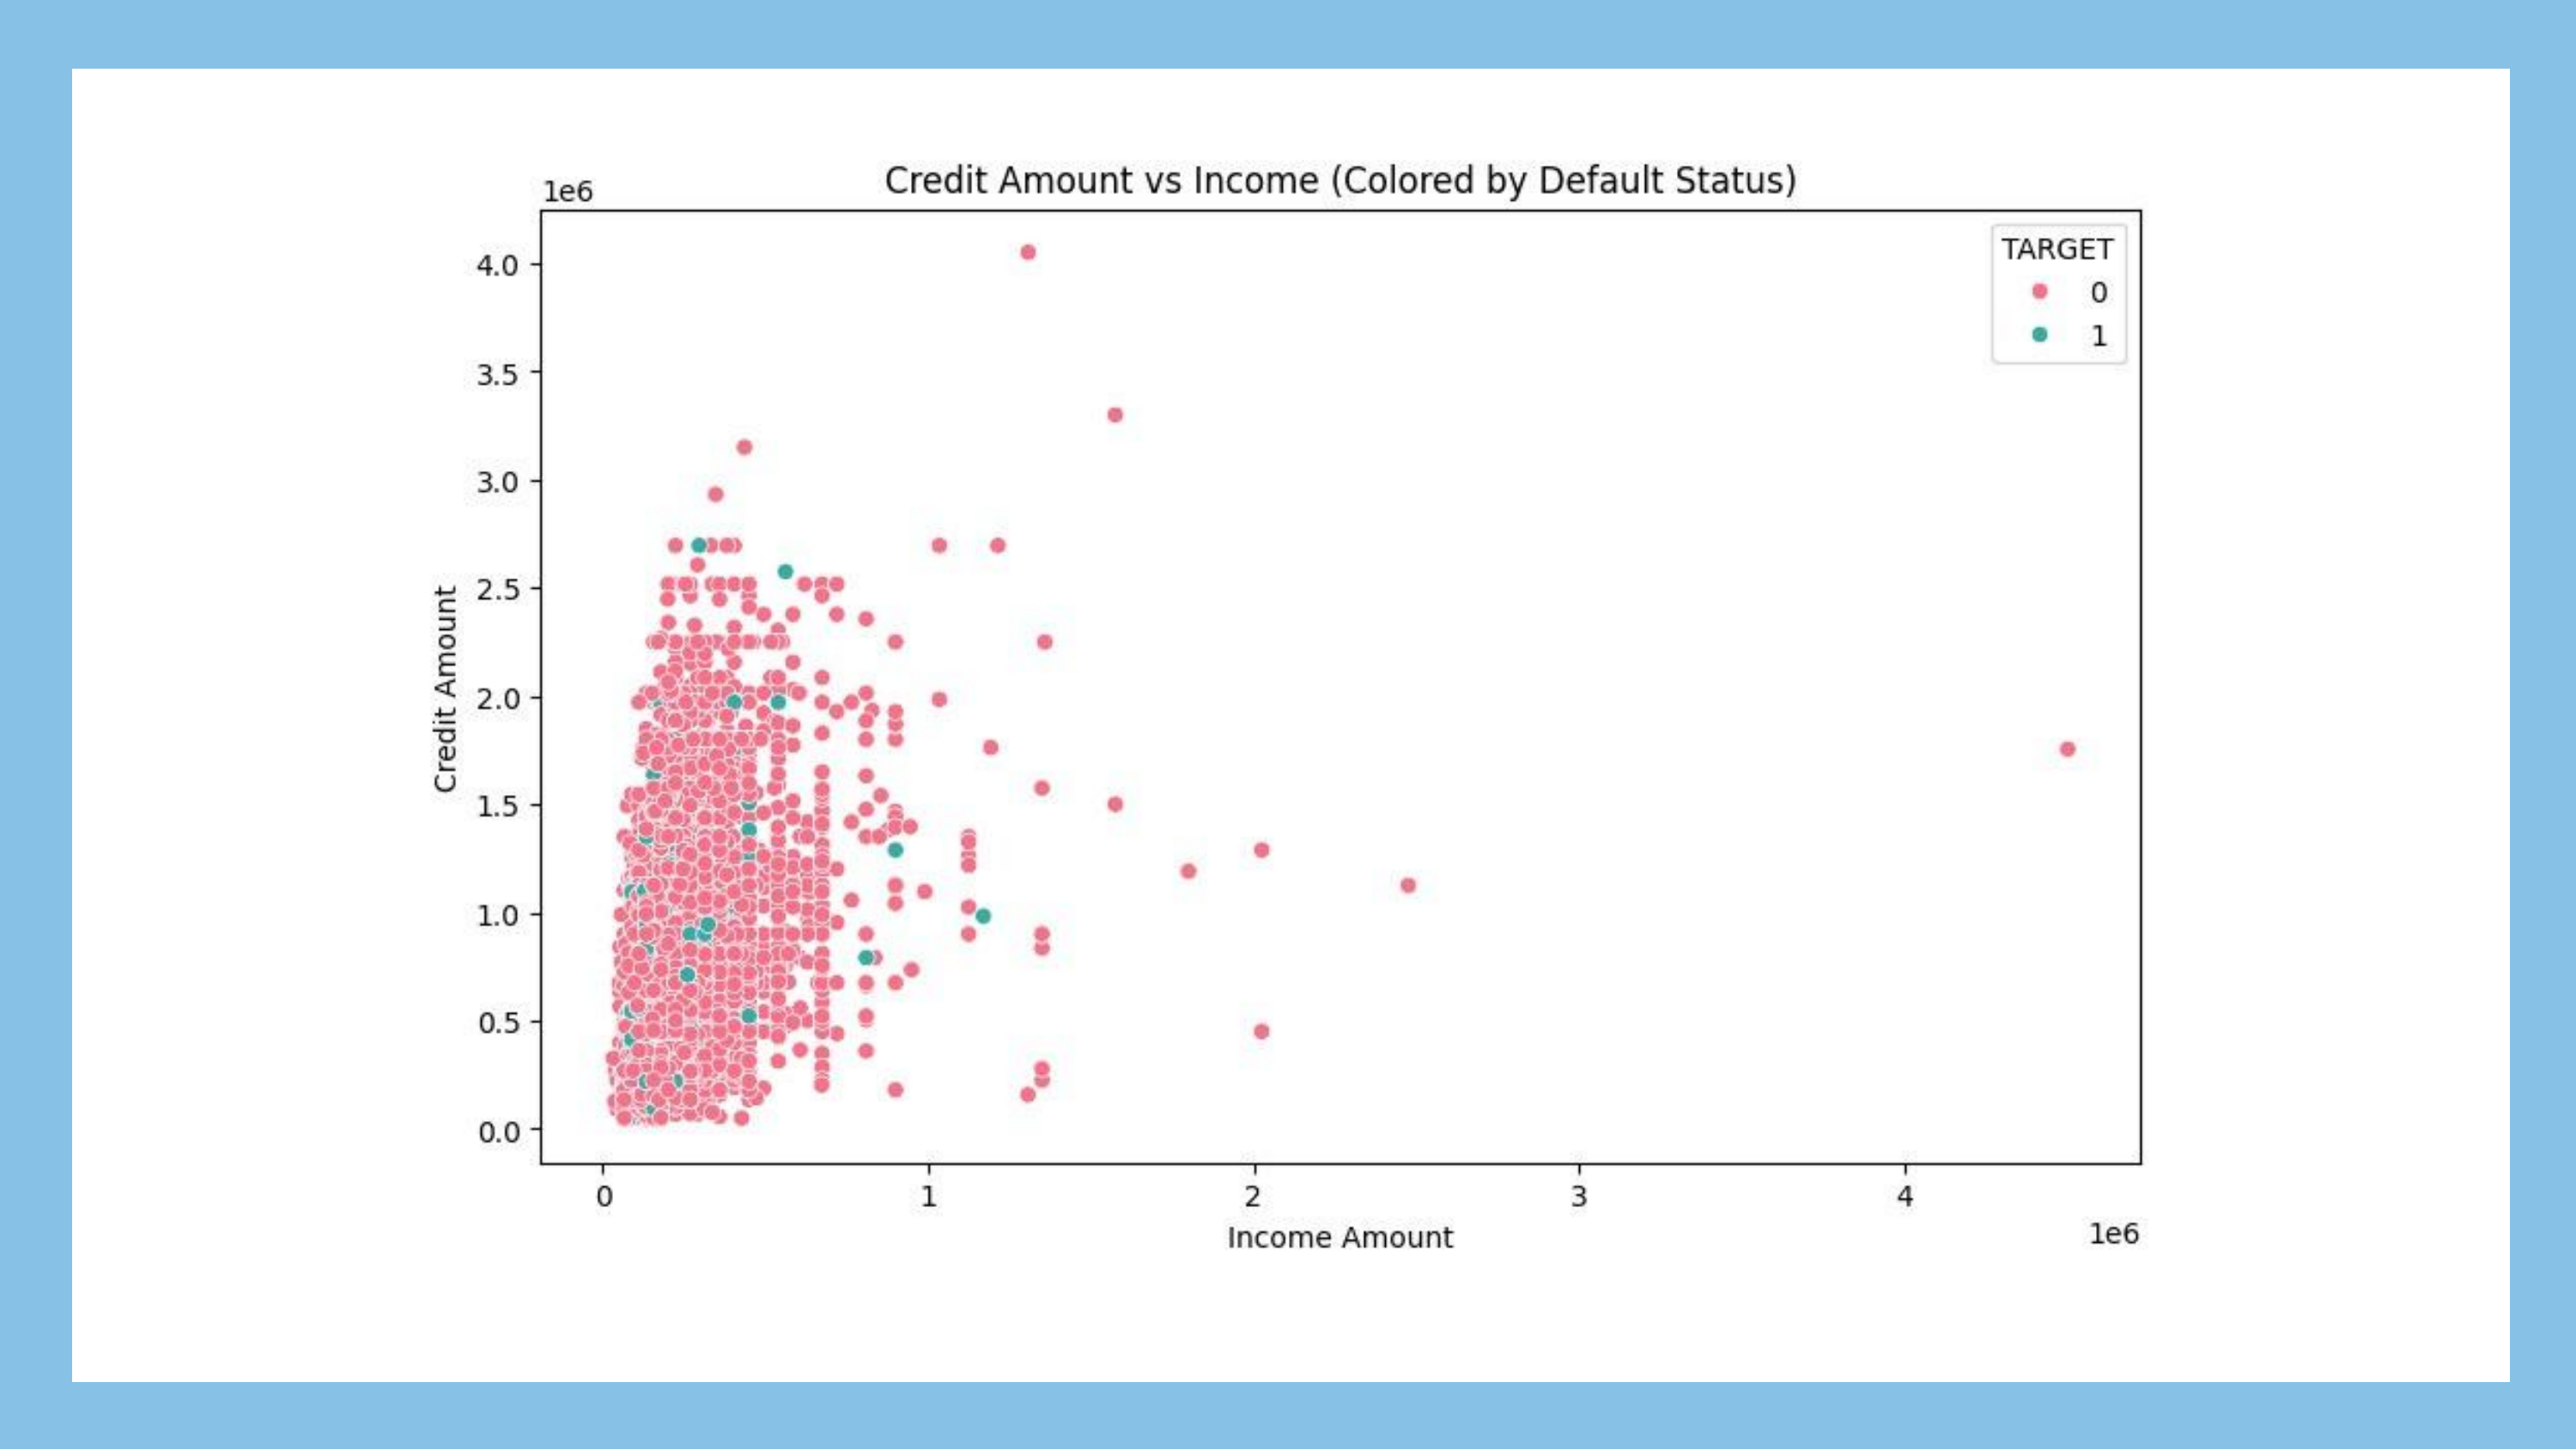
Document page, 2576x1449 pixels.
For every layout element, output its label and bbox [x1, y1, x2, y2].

text_box [72, 17, 2511, 1383]
